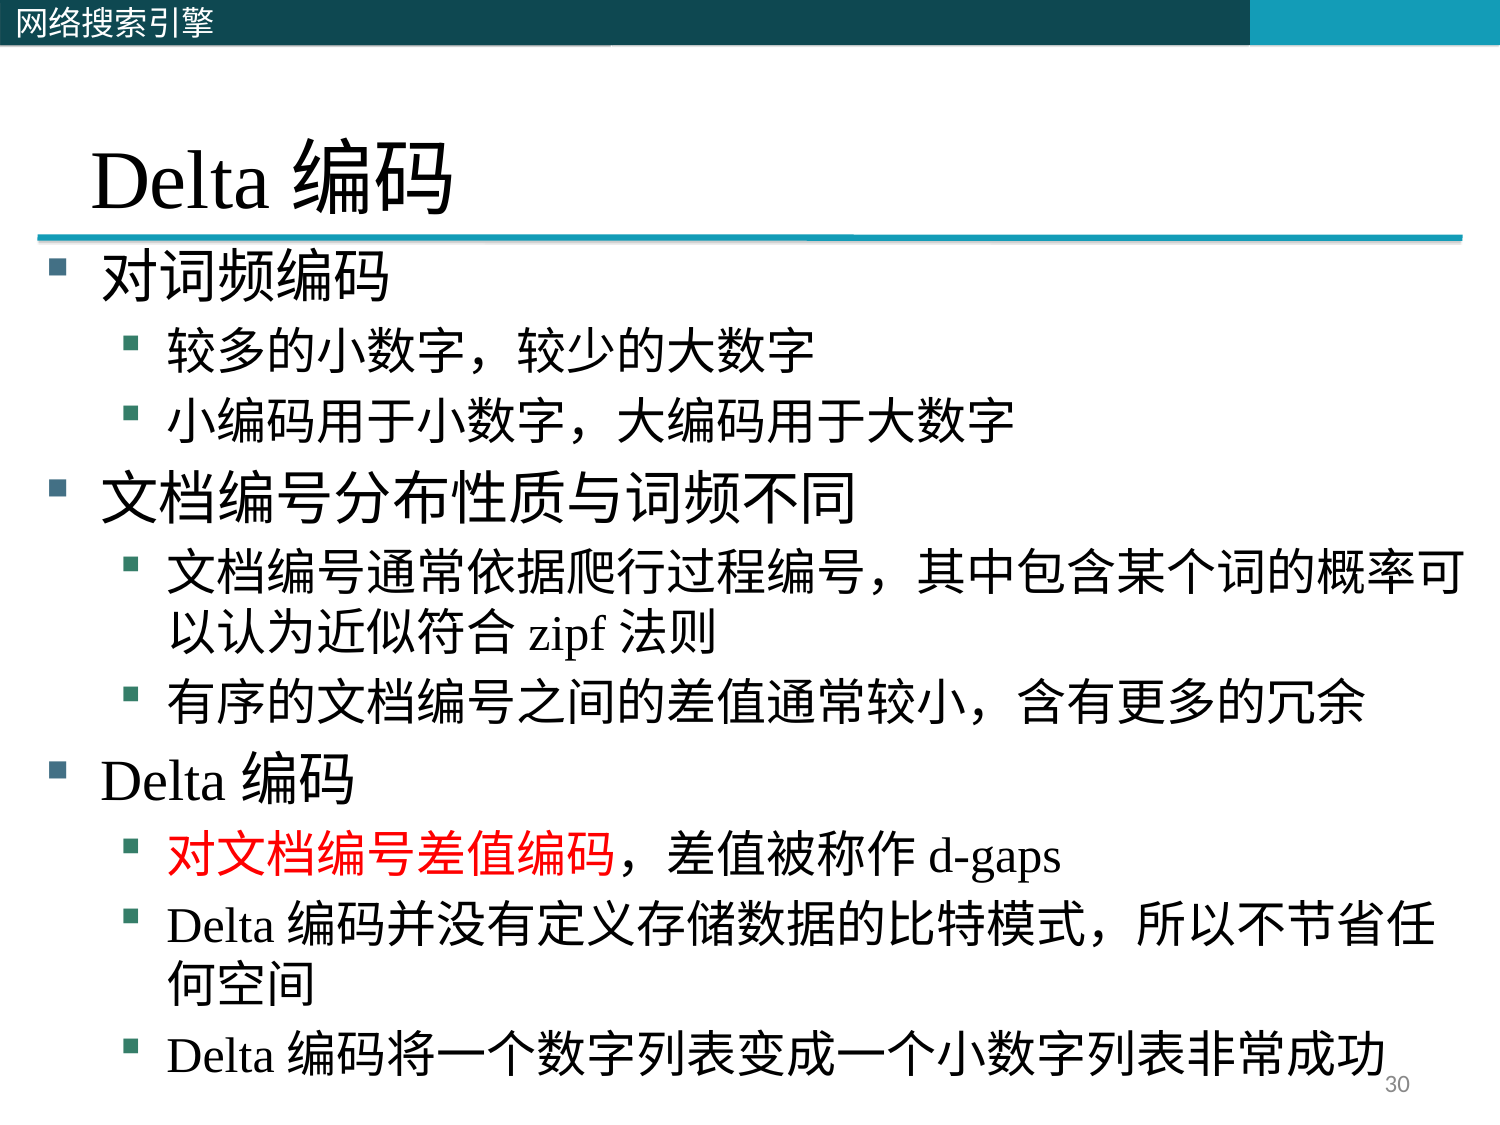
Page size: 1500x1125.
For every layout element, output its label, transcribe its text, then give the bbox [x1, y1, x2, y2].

slide_number 30 [1074, 1062, 1425, 1103]
title Delta编码 [74, 44, 1426, 231]
list 对词频编码 较多的小数字，较少的大数字 小编码用于小数字，大编码用于大数字 文档编号分布性质与词频不同 文档编号通常依据爬行过程编号，其中包含某个词的概率可以认为近似符合zipf法则 有序的文档编号之间的差值通常较小，含有更多的冗余 Delta编码 对文档编号差值编码，差值被称作d-gaps Delta编码并没有定义存储数据的比特模式，所以不节省任何空间 Delta编码将一个数字列表变成一个小数字列表非常成功 [29, 231, 1497, 1125]
